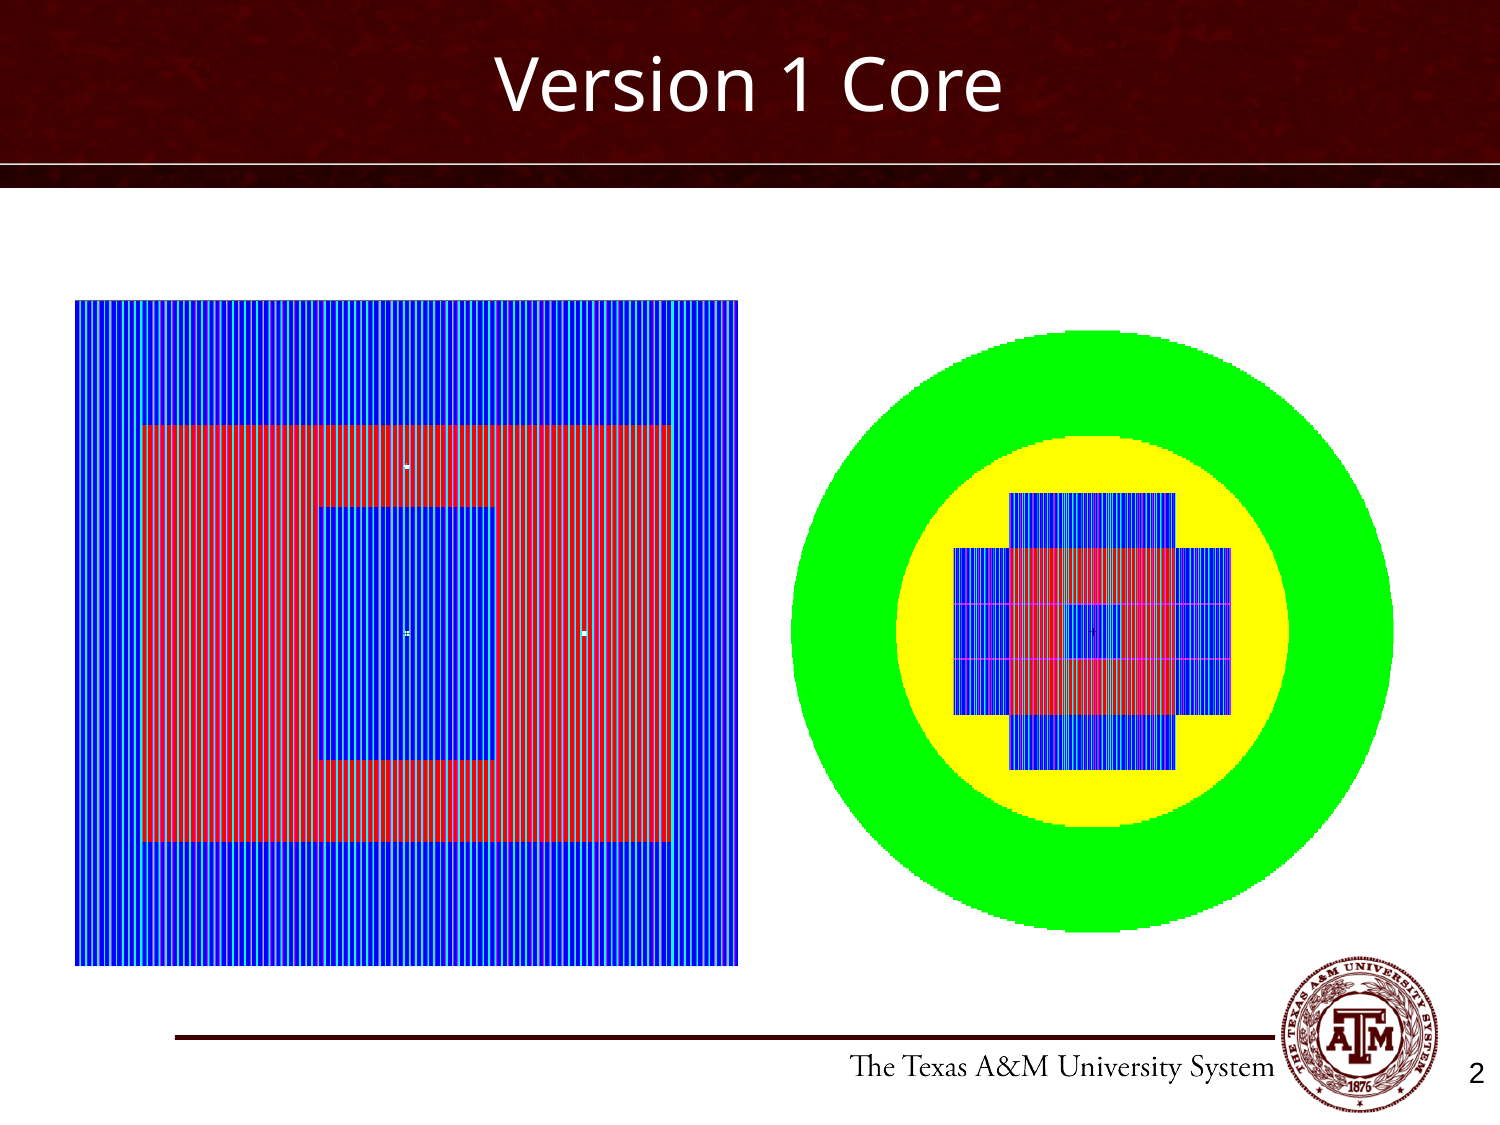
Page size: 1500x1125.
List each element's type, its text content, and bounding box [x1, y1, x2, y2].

picture [1281, 956, 1438, 1046]
title Version 1 Core [74, 0, 1426, 176]
slide_number 2 [1149, 1046, 1500, 1125]
picture [849, 1042, 1275, 1125]
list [774, 302, 1413, 938]
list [74, 300, 738, 967]
